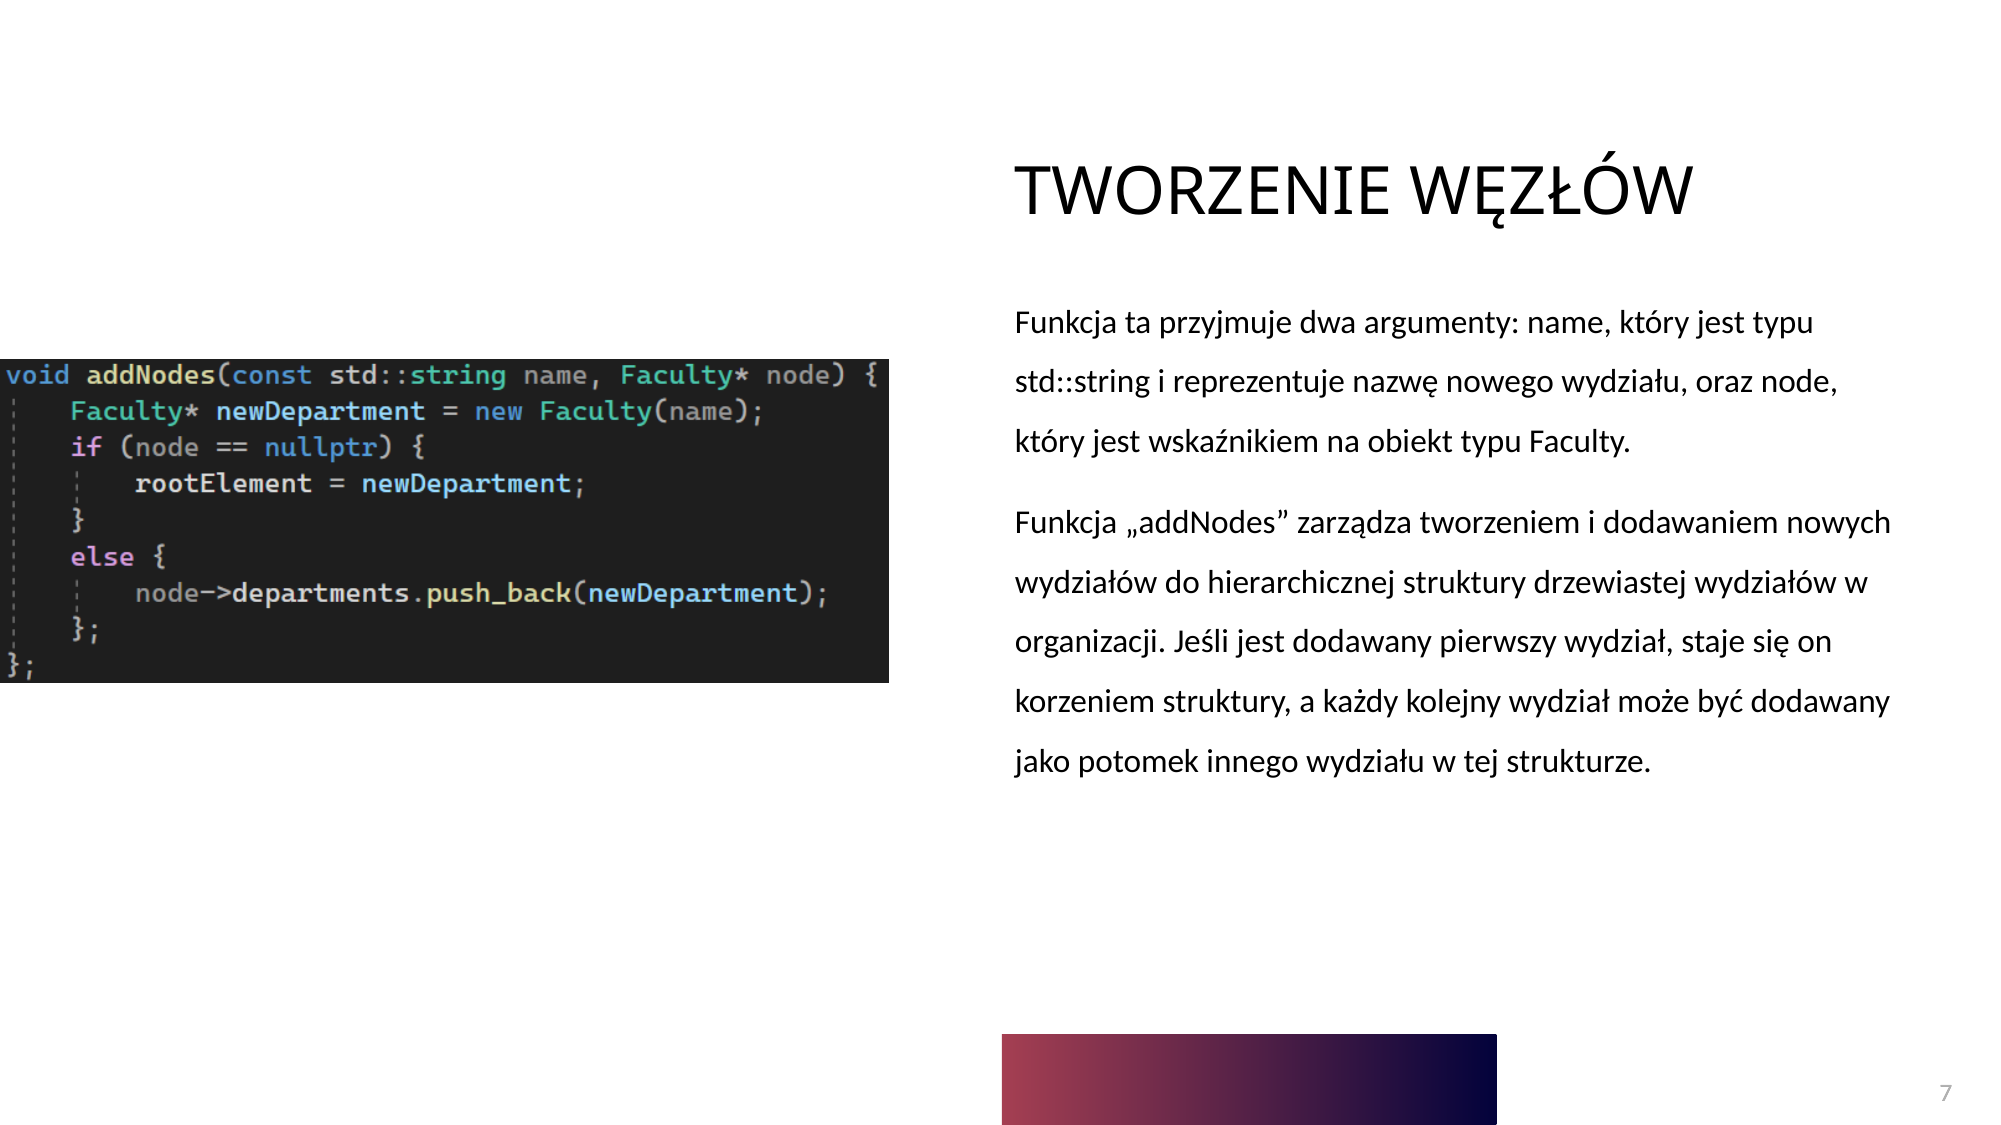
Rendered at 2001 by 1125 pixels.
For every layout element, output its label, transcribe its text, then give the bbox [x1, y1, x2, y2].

picture [0, 0, 889, 1125]
title Tworzenie Węzłów [999, 100, 1968, 246]
slide_number 7 [1894, 1061, 1968, 1121]
list Funkcja ta przyjmuje dwa argumenty: name, który jest typu std::string i reprezentuje nazwę nowego wydziału, oraz node, który jest wskaźnikiem na obiekt typu Faculty. Funkcja „addNodes” zarządza tworzeniem i dodawaniem nowych wydziałów do hierarchicznej struktury drzewiastej wydziałów w organizacji. Jeśli jest dodawany pierwszy wydział, staje się on korzeniem struktury, a każdy kolejny wydział może być dodawany jako potomek innego wydziału w tej strukturze. [999, 272, 1930, 963]
